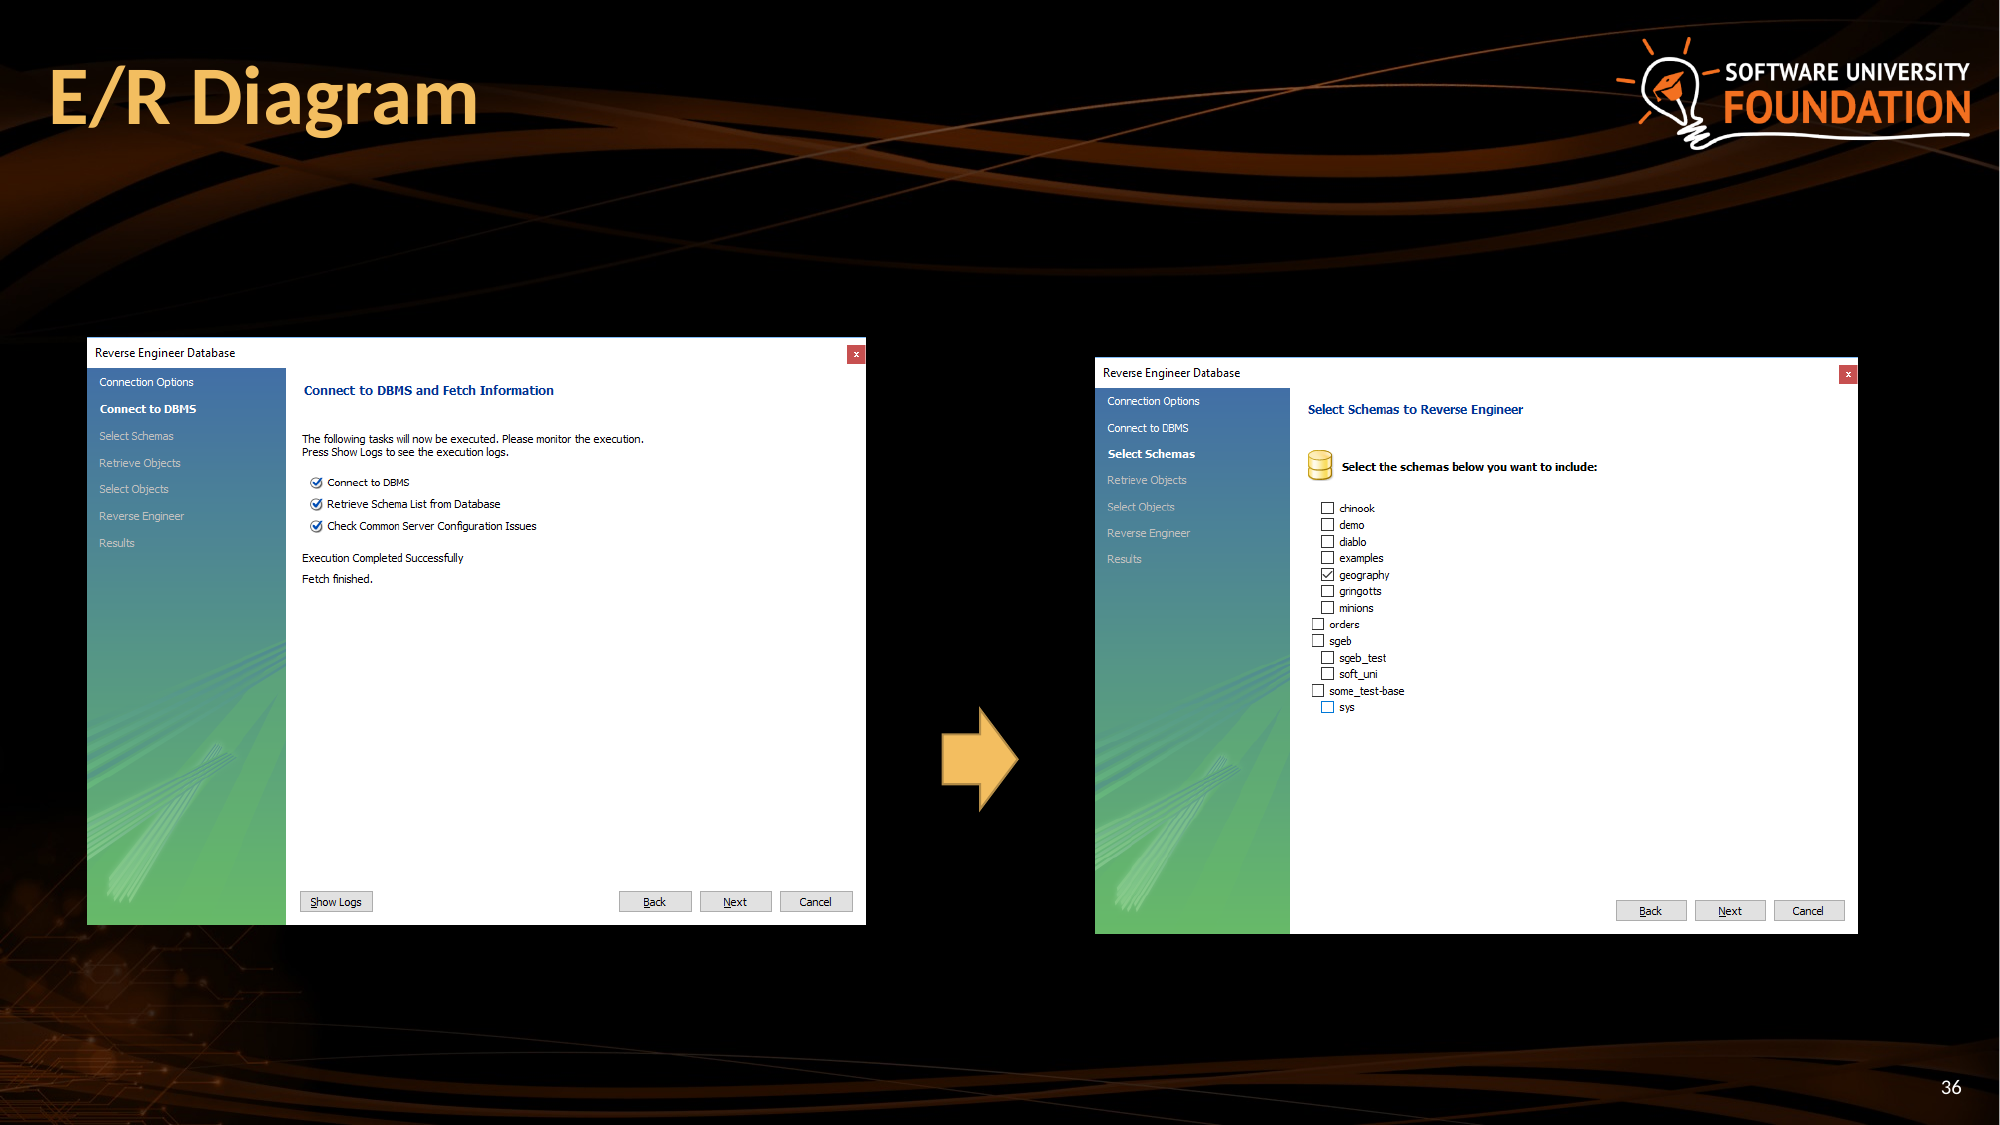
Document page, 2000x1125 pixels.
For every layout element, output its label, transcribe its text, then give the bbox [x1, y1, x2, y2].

title E/R Diagram [30, 6, 1602, 189]
picture [0, 0, 2000, 1125]
slide_number 36 [1897, 1070, 1968, 1103]
text_box [941, 706, 1019, 813]
